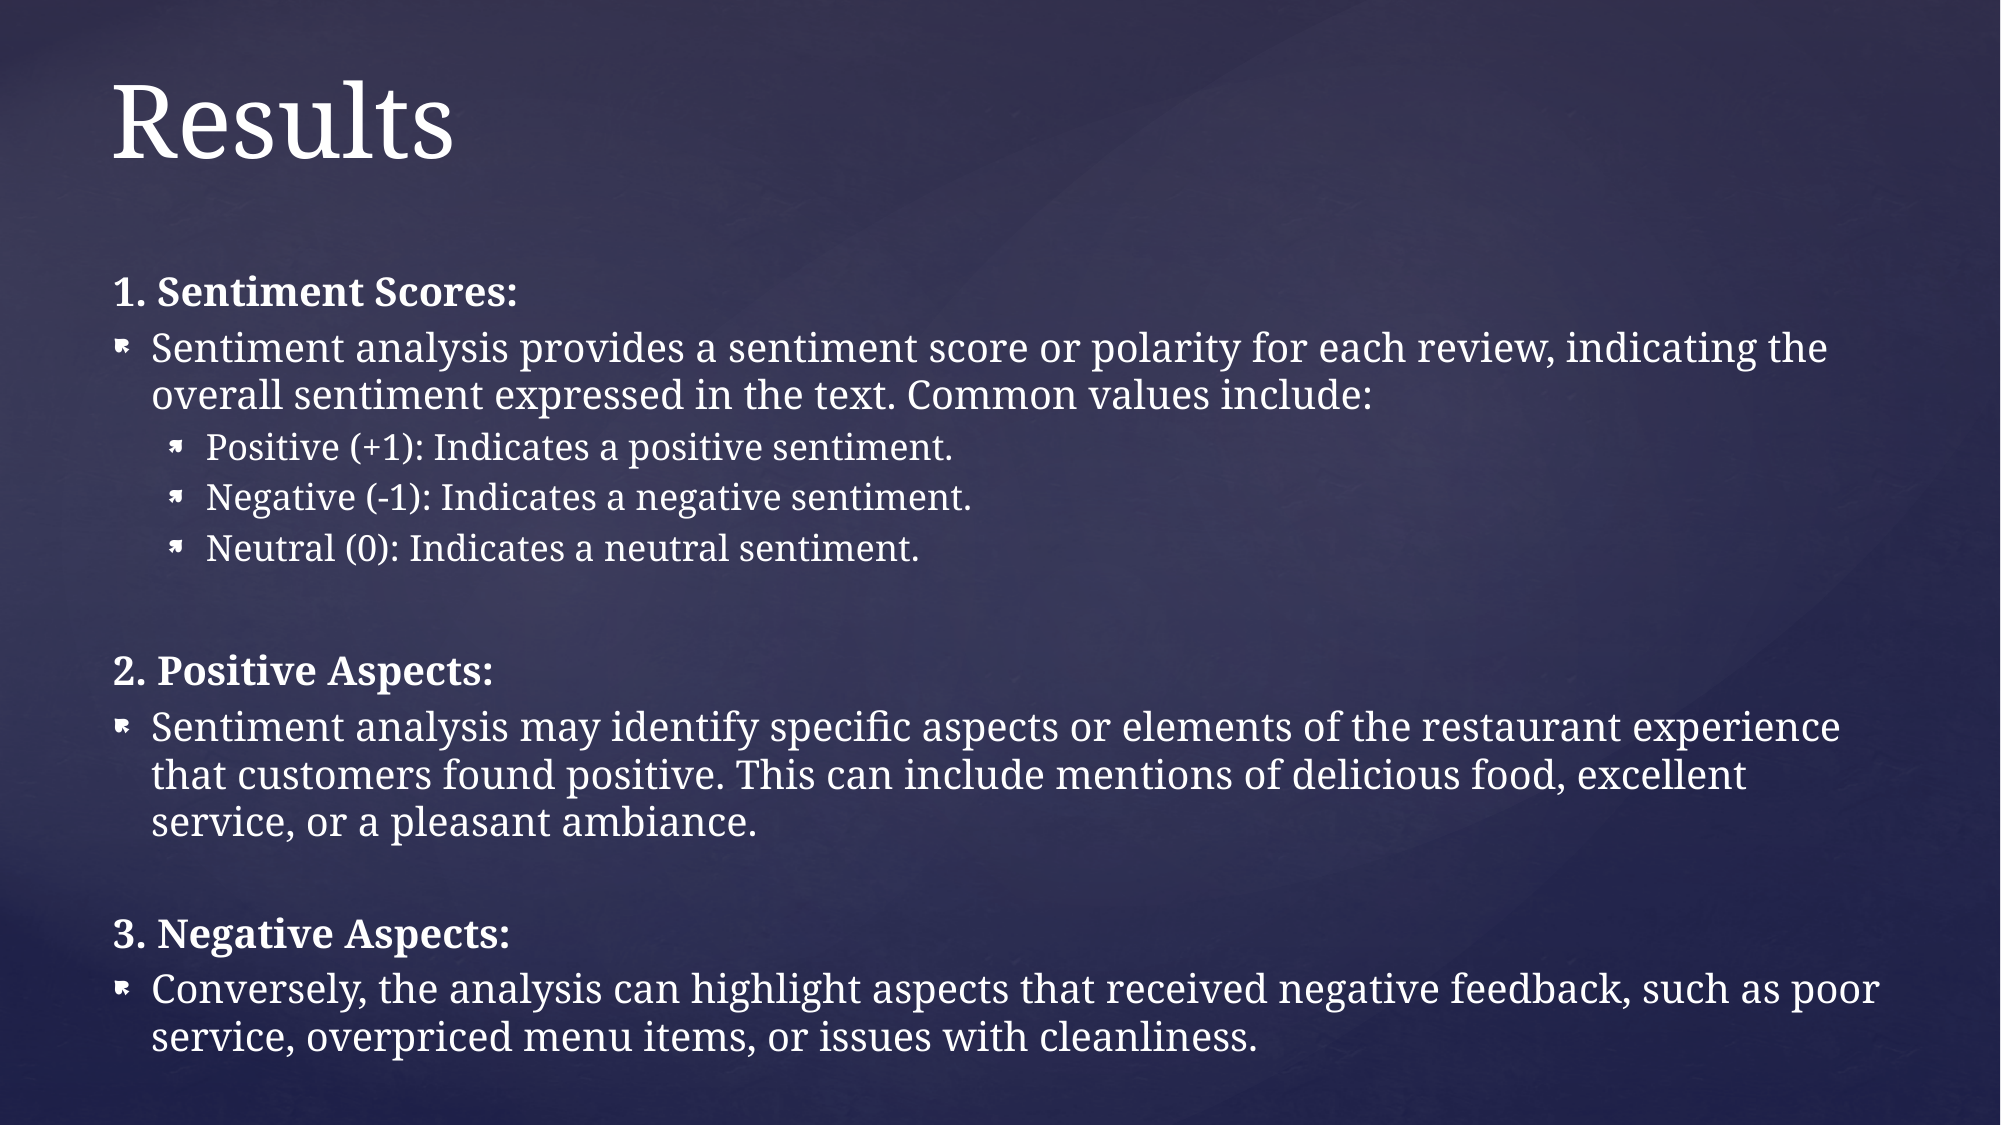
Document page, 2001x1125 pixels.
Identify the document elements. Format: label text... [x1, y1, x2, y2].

title Results [95, 81, 1905, 276]
list 1. Sentiment Scores: Sentiment analysis provides a sentiment score or polarity for each review, indicating the overall sentiment expressed in the text. Common values include: Positive (+1): Indicates a positive sentiment. Negative (-1): Indicates a negative sentiment. Neutral (0): Indicates a neutral sentiment. 2. Positive Aspects: Sentiment analysis may identify specific aspects or elements of the restaurant experience that customers found positive. This can include mentions of delicious food, excellent service, or a pleasant ambiance. 3. Negative Aspects: Conversely, the analysis can highlight aspects that received negative feedback, such as poor service, overpriced menu items, or issues with cleanliness. [95, 276, 1905, 1075]
